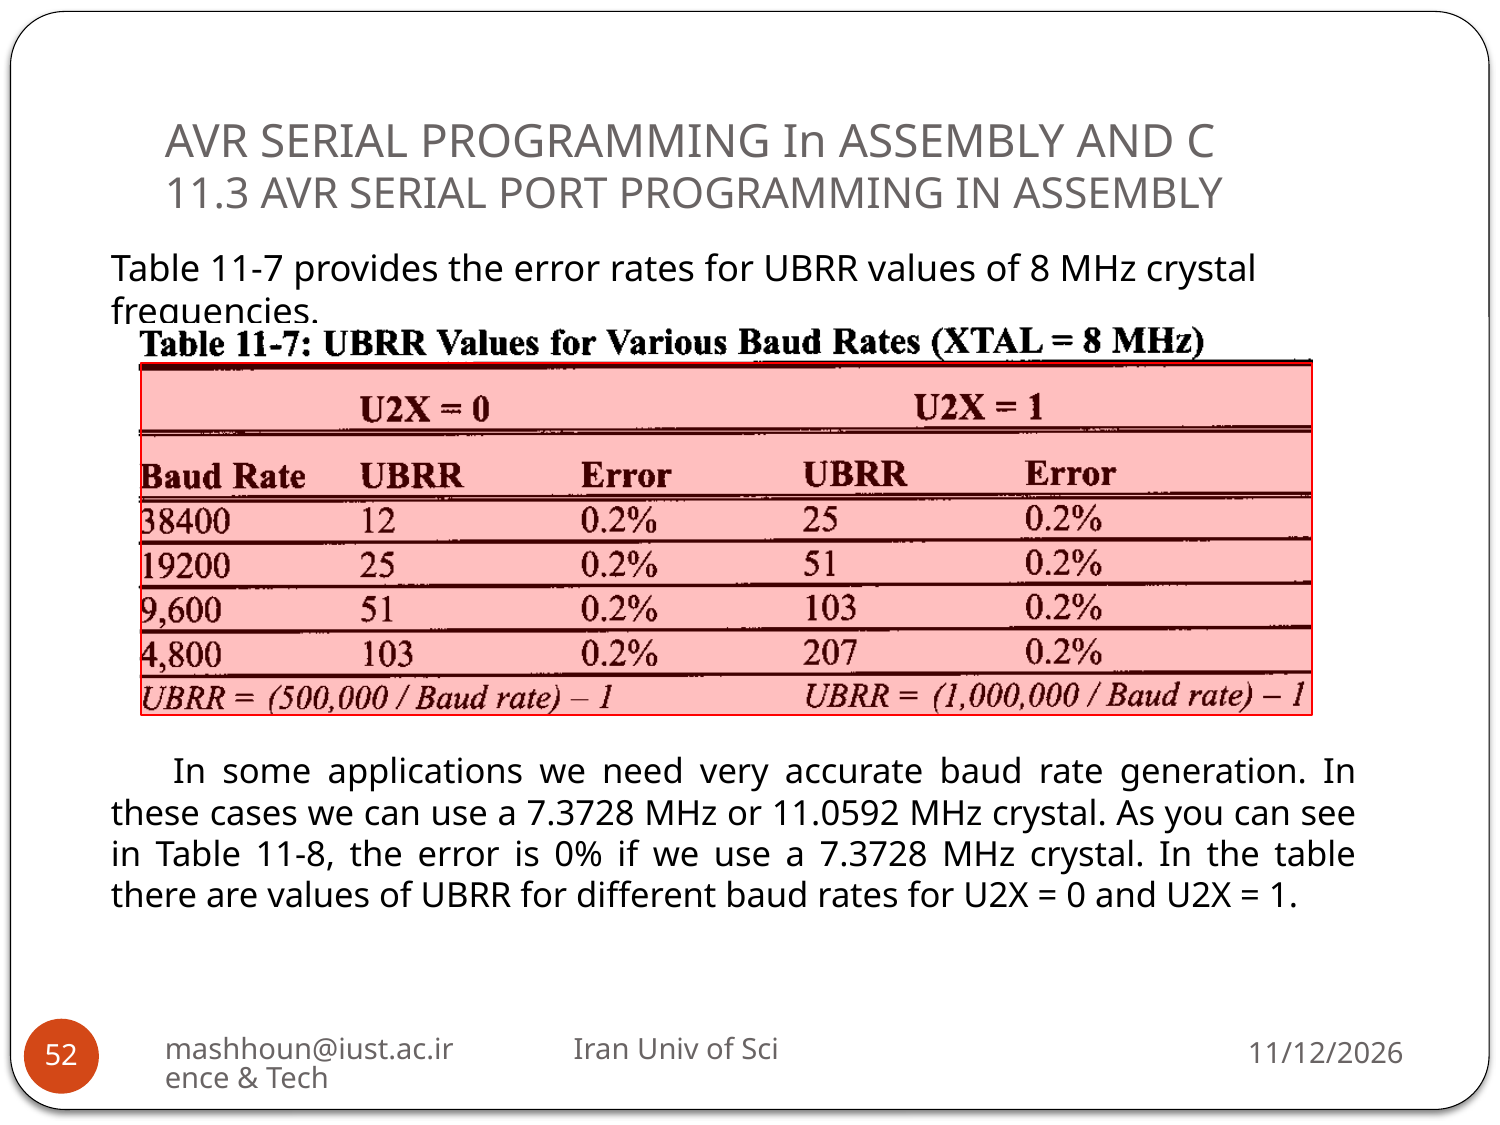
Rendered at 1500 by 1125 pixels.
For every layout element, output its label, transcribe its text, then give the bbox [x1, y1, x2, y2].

title AVR SERIAL PROGRAMMING In ASSEMBLY AND C 11.3 AVR SERIAL PORT PROGRAMMING IN ASSEMBLY [150, 45, 1425, 233]
text_box In some applications we need very accurate baud rate generation. In these cases we can use a 7.3728 MHz or 11.0592 MHz crystal. As you can see in Table 11-8, the error is 0% if we use a 7.3728 MHz crystal. In the table there are values of UBRR for different baud rates for U2X = 0 and U2X = 1. [96, 741, 1371, 961]
picture [131, 323, 1313, 727]
list Table 11-7 provides the error rates for UBRR values of 8 MHz crystal frequencies. [96, 237, 1372, 340]
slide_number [1012, 1015, 1419, 1094]
slide_number 52 [23, 1018, 99, 1094]
footer mashhoun@iust.ac.ir Iran Univ of Science & Tech [150, 1012, 800, 1088]
